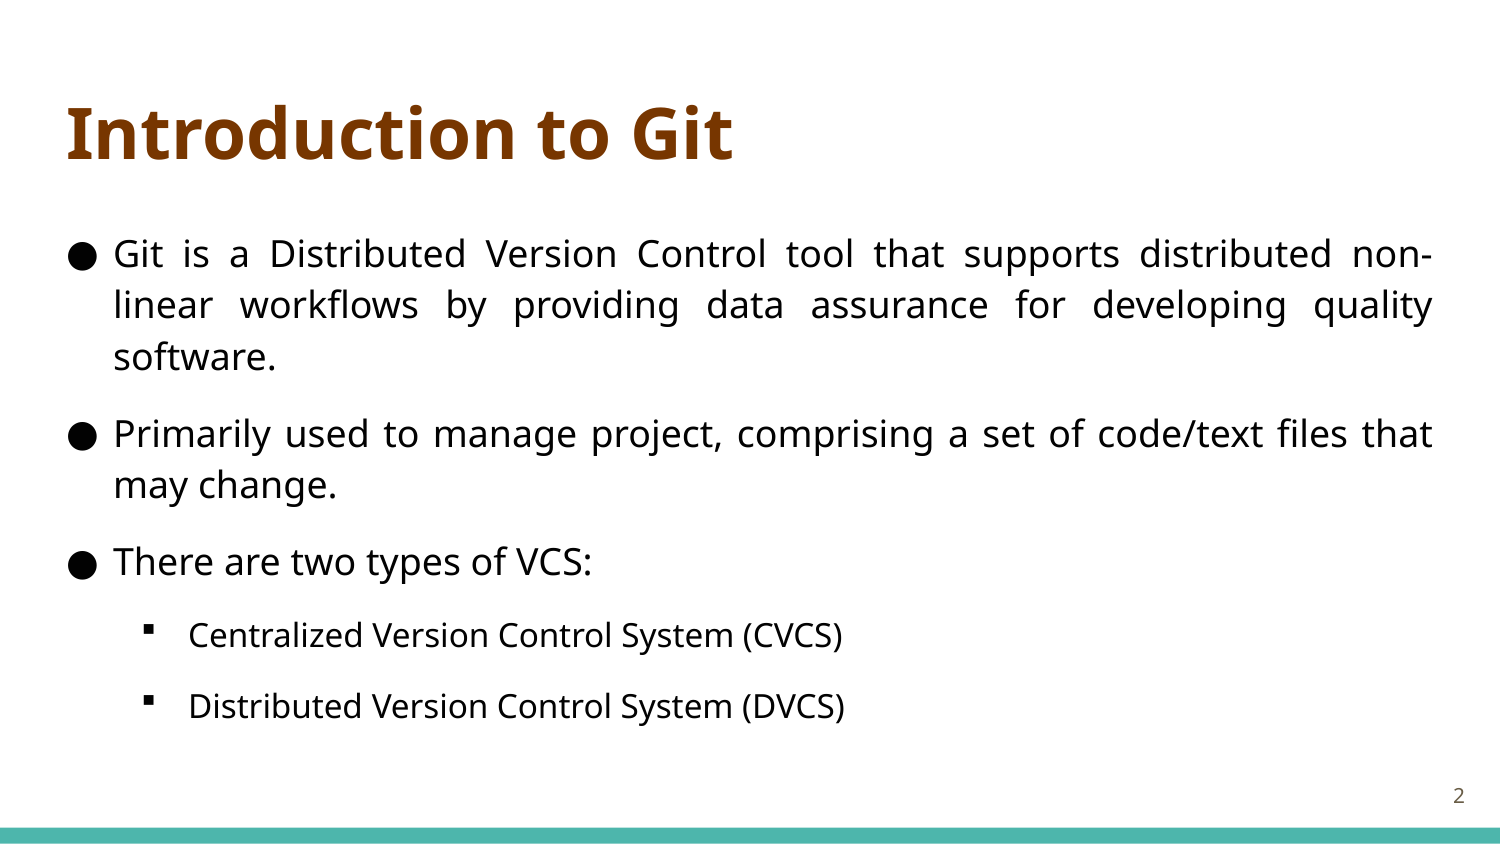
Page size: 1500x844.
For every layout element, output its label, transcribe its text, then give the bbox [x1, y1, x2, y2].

title Introduction to Git [51, 72, 1449, 189]
list Git is a Distributed Version Control tool that supports distributed non-linear workflows by providing data assurance for developing quality software. Primarily used to manage project, comprising a set of code/text files that may change. There are two types of VCS: Centralized Version Control System (CVCS) Distributed Version Control System (DVCS) [51, 207, 1449, 750]
slide_number 2 [1389, 764, 1480, 830]
